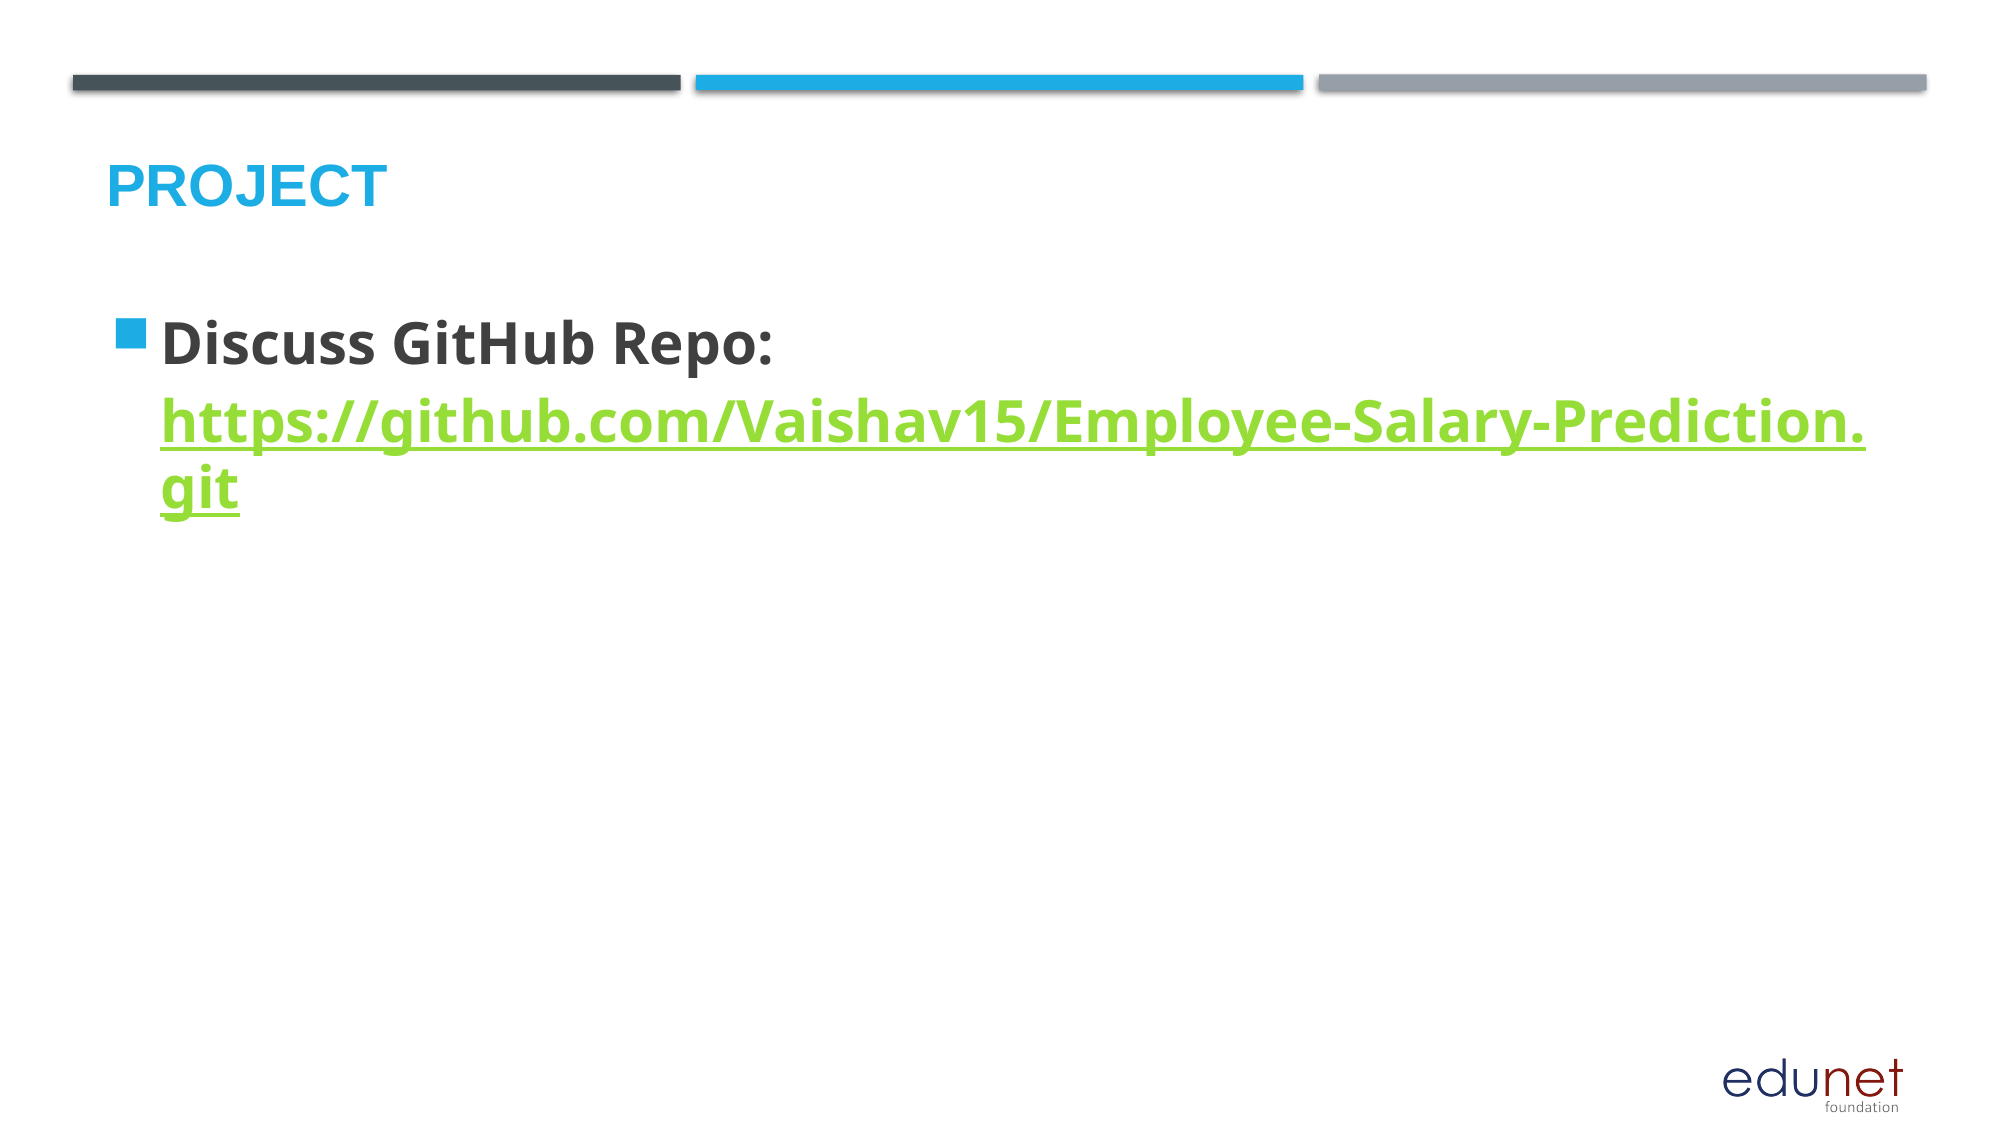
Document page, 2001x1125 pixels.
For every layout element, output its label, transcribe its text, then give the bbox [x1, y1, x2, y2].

list Discuss GitHub Repo: https://github.com/Vaishav15/Employee-Salary-Prediction.git [95, 213, 1905, 981]
picture [1719, 1056, 1905, 1116]
text_box project [91, 138, 1901, 226]
